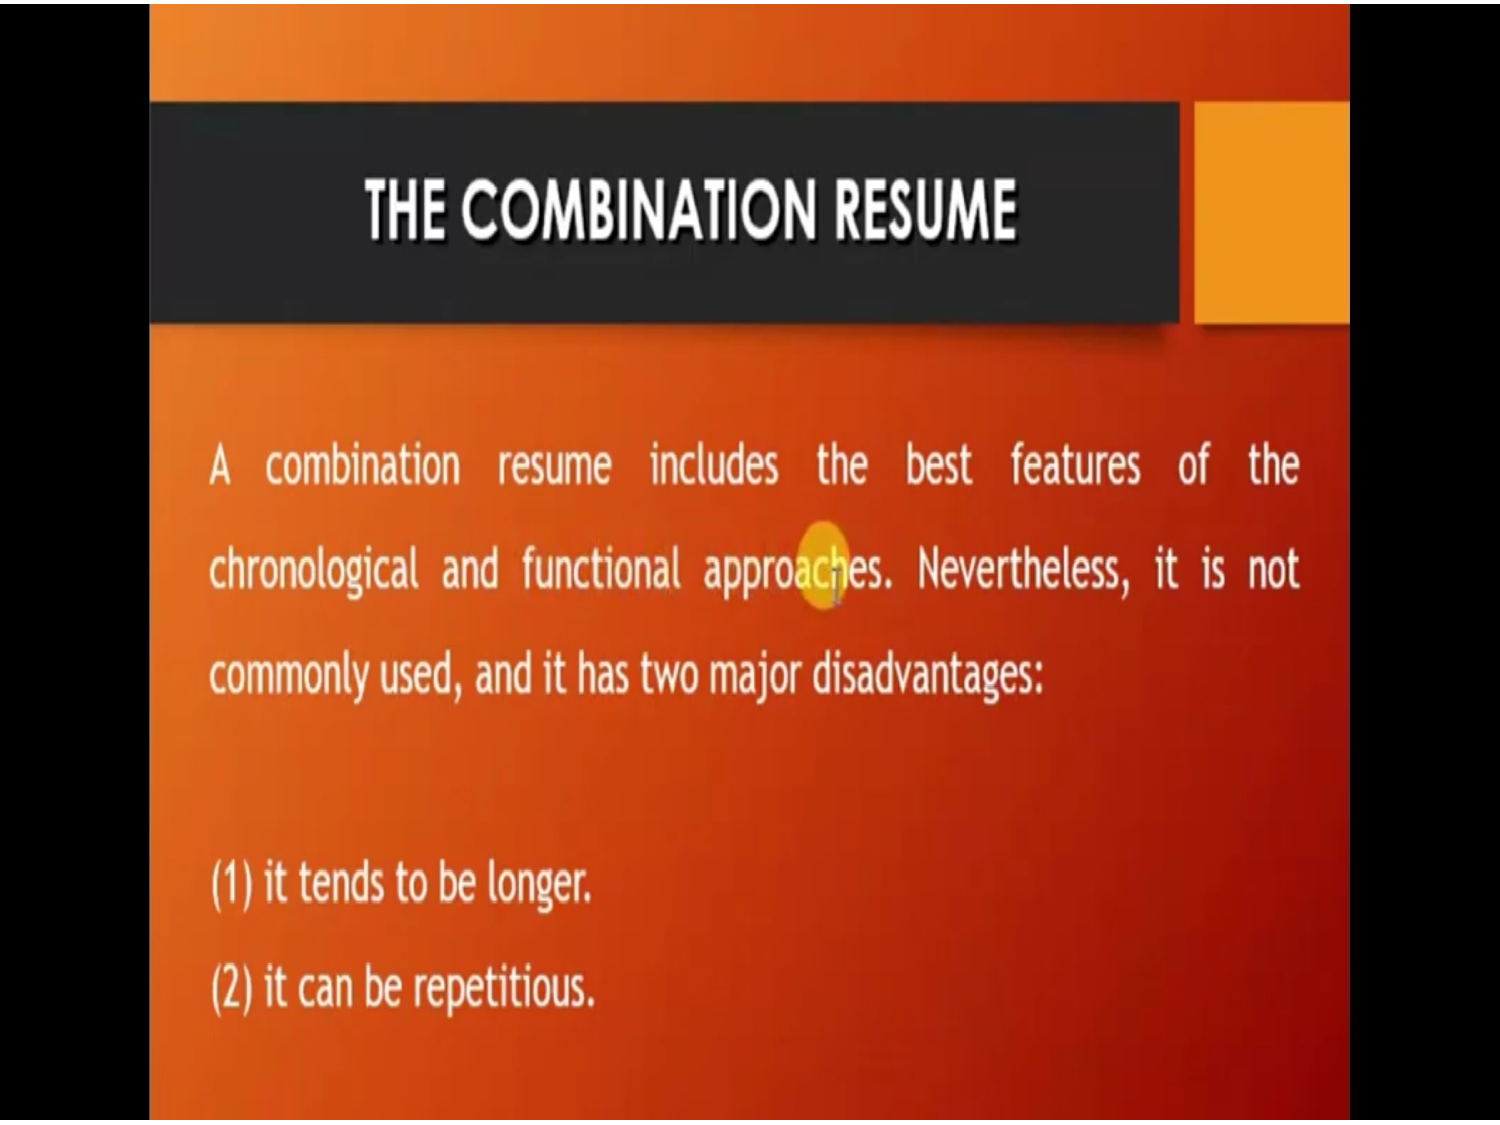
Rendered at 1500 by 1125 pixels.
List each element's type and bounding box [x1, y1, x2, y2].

list [0, 4, 1500, 1120]
